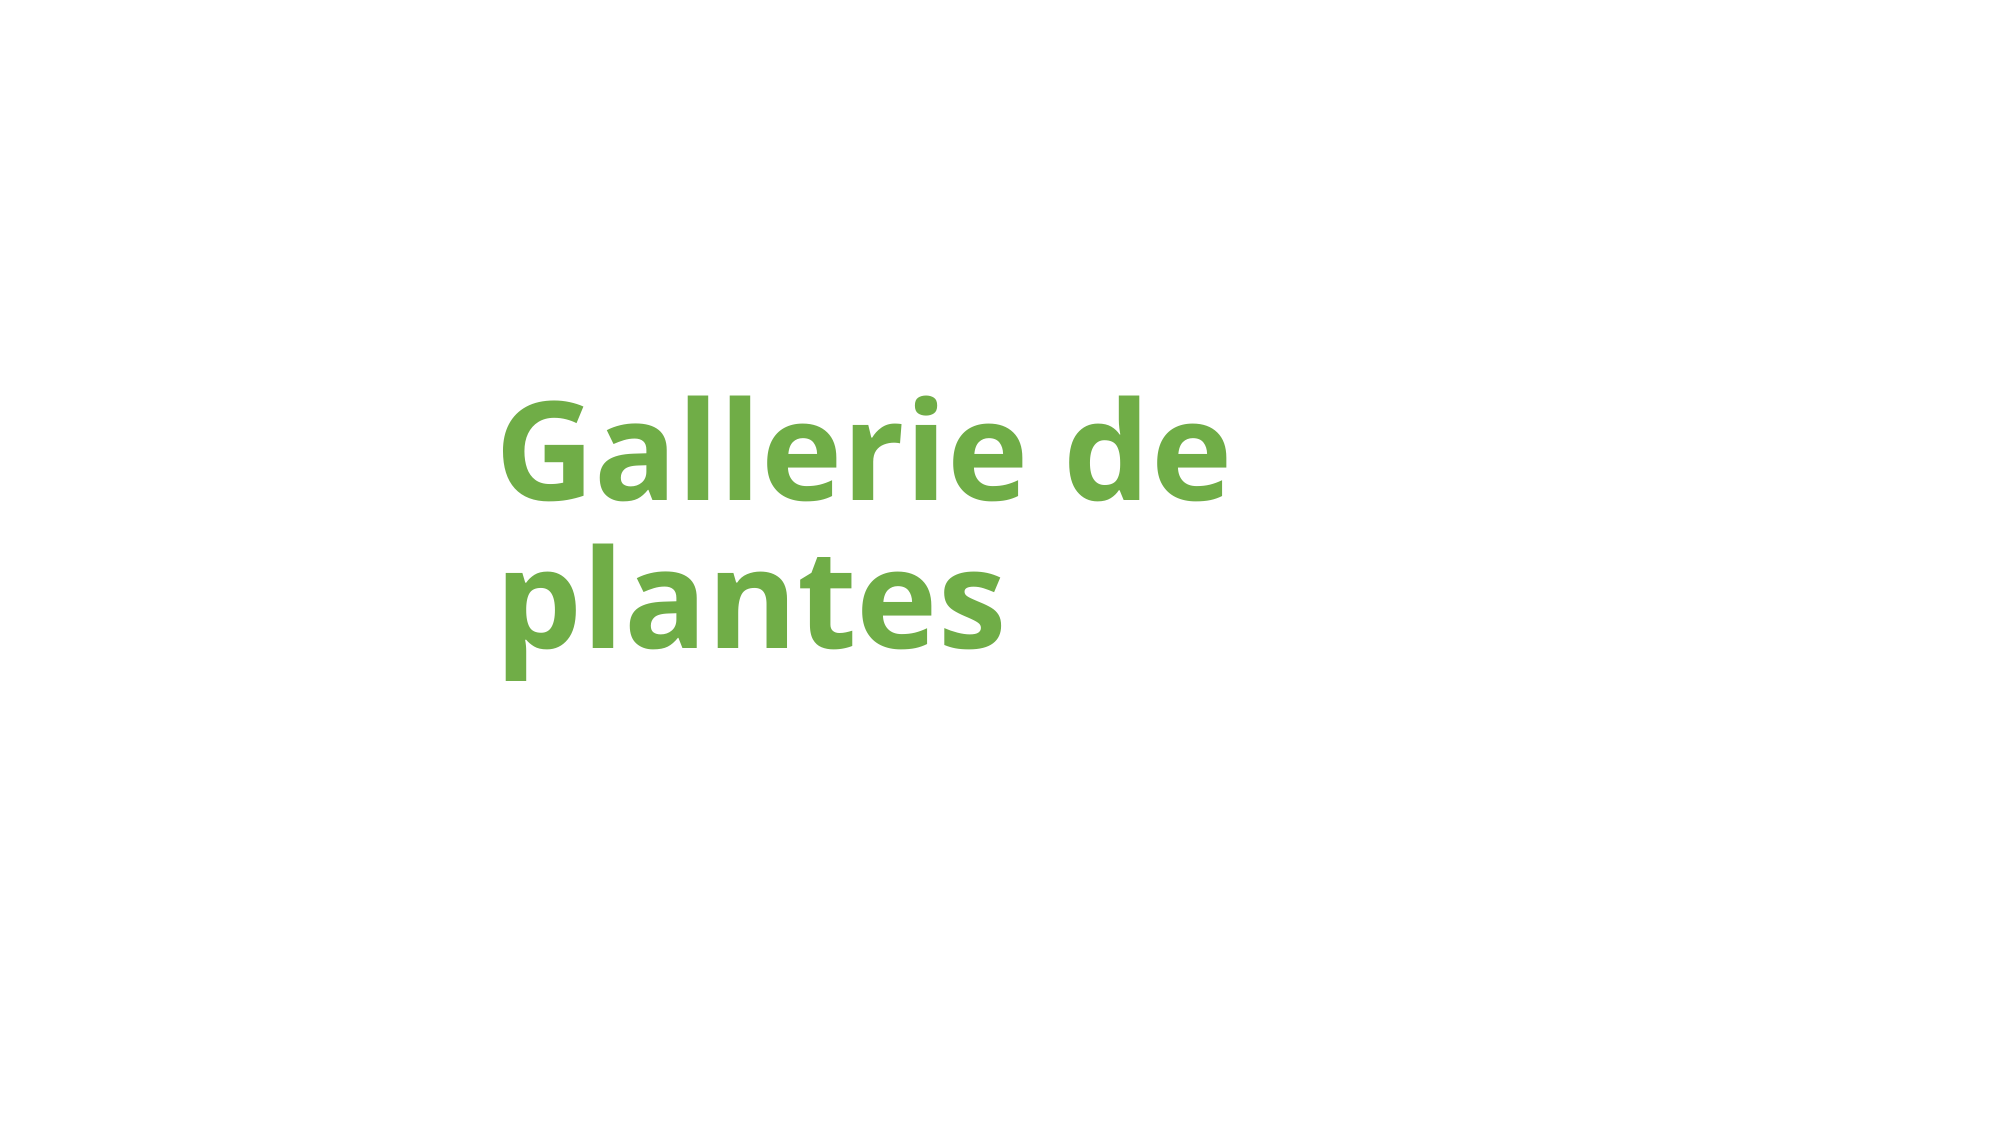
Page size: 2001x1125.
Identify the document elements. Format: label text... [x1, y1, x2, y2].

title Gallerie de plantes [480, 421, 1607, 639]
